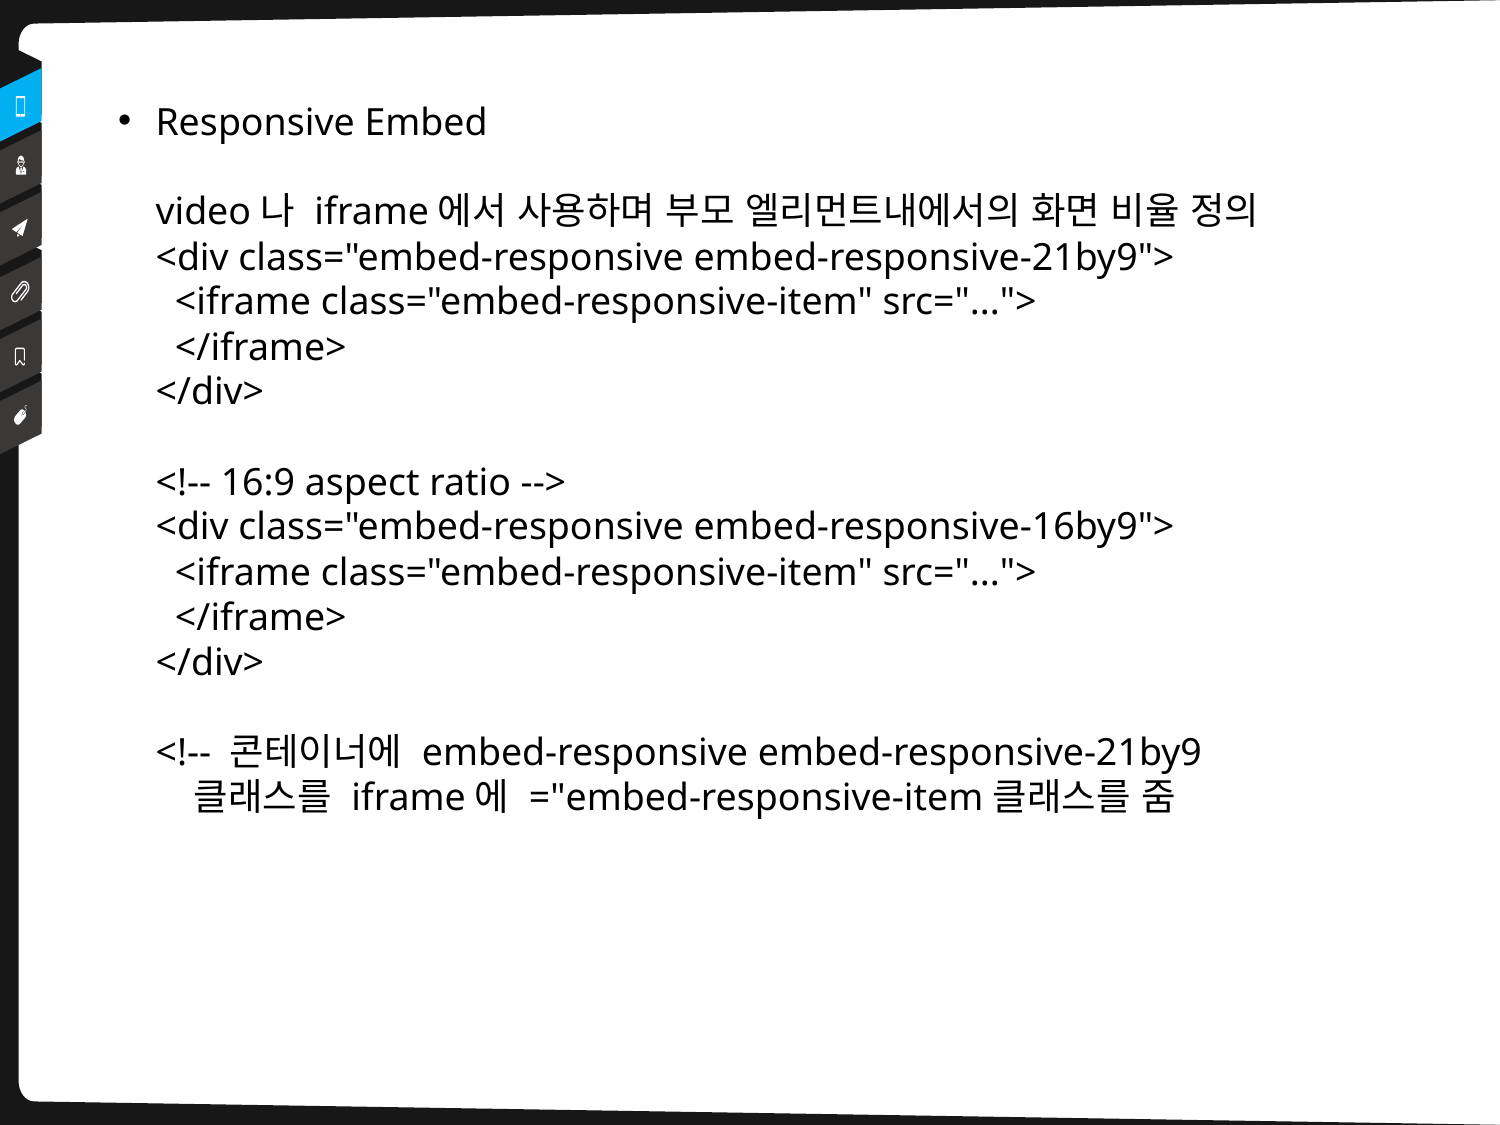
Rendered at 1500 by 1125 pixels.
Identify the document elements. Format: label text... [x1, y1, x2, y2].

list Responsive Embed video나 iframe에서 사용하며 부모 엘리먼트내에서의 화면 비율 정의 <div class="embed-responsive embed-responsive-21by9"> <iframe class="embed-responsive-item" src="..."> </iframe> </div> <!-- 16:9 aspect ratio --> <div class="embed-responsive embed-responsive-16by9"> <iframe class="embed-responsive-item" src="..."> </iframe> </div> <!-- 콘테이너에 embed-responsive embed-responsive-21by9 클래스를 iframe에 ="embed-responsive-item클래스를 줌 [103, 90, 1397, 1014]
text_box [100, 54, 1394, 272]
